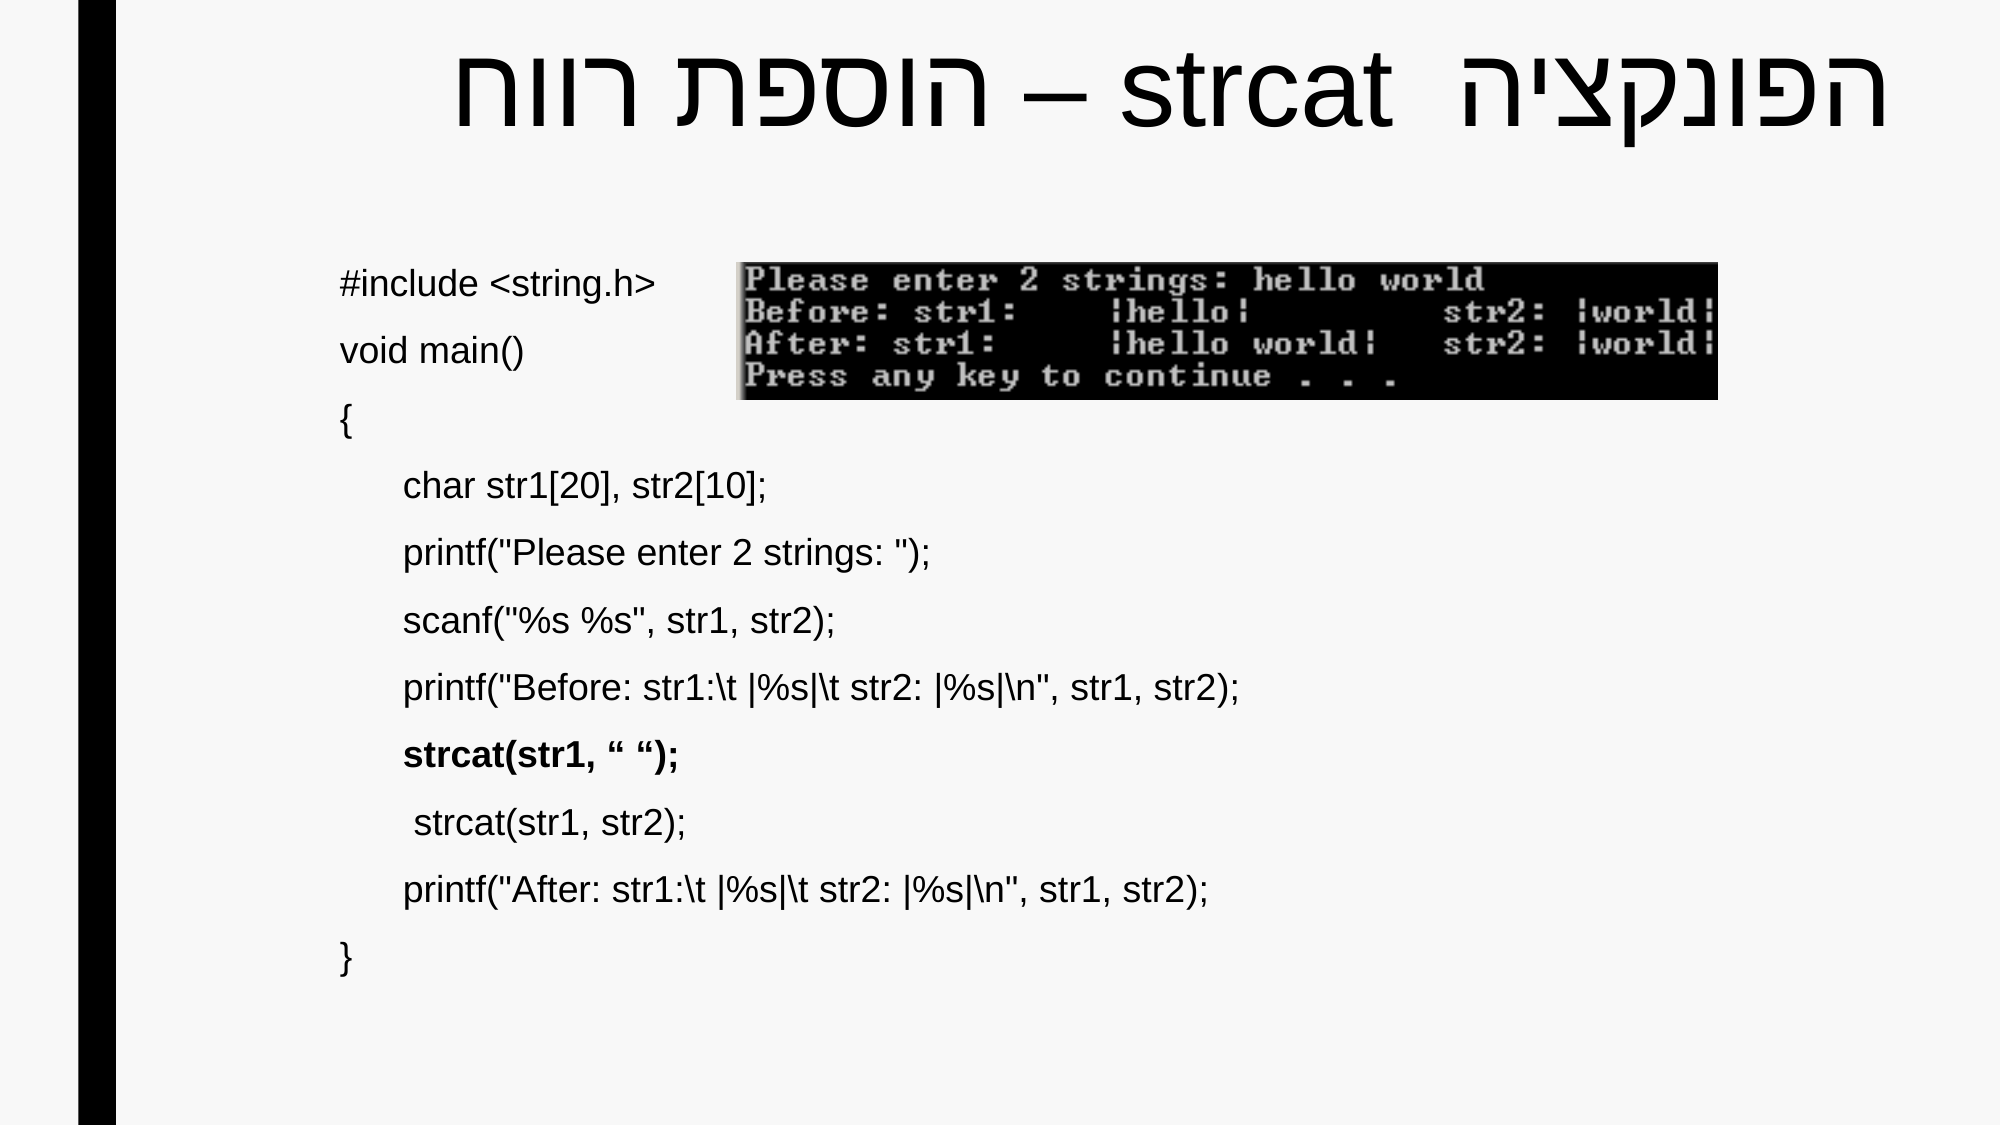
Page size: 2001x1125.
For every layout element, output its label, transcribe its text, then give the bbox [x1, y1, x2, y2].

picture [736, 262, 1718, 400]
title הפונקציה strcat – הוספת רווח [225, 22, 1908, 192]
list #include <string.h> void main() { char str1[20], str2[10]; printf("Please enter 2 strings: "); scanf("%s %s", str1, str2); printf("Before: str1:\t |%s|\t str2: |%s|\n", str1, str2); strcat(str1, “ “); strcat(str1, str2); printf("After: str1:\t |%s|\t str2: |%s|\n", str1, str2); } [324, 255, 1675, 1066]
